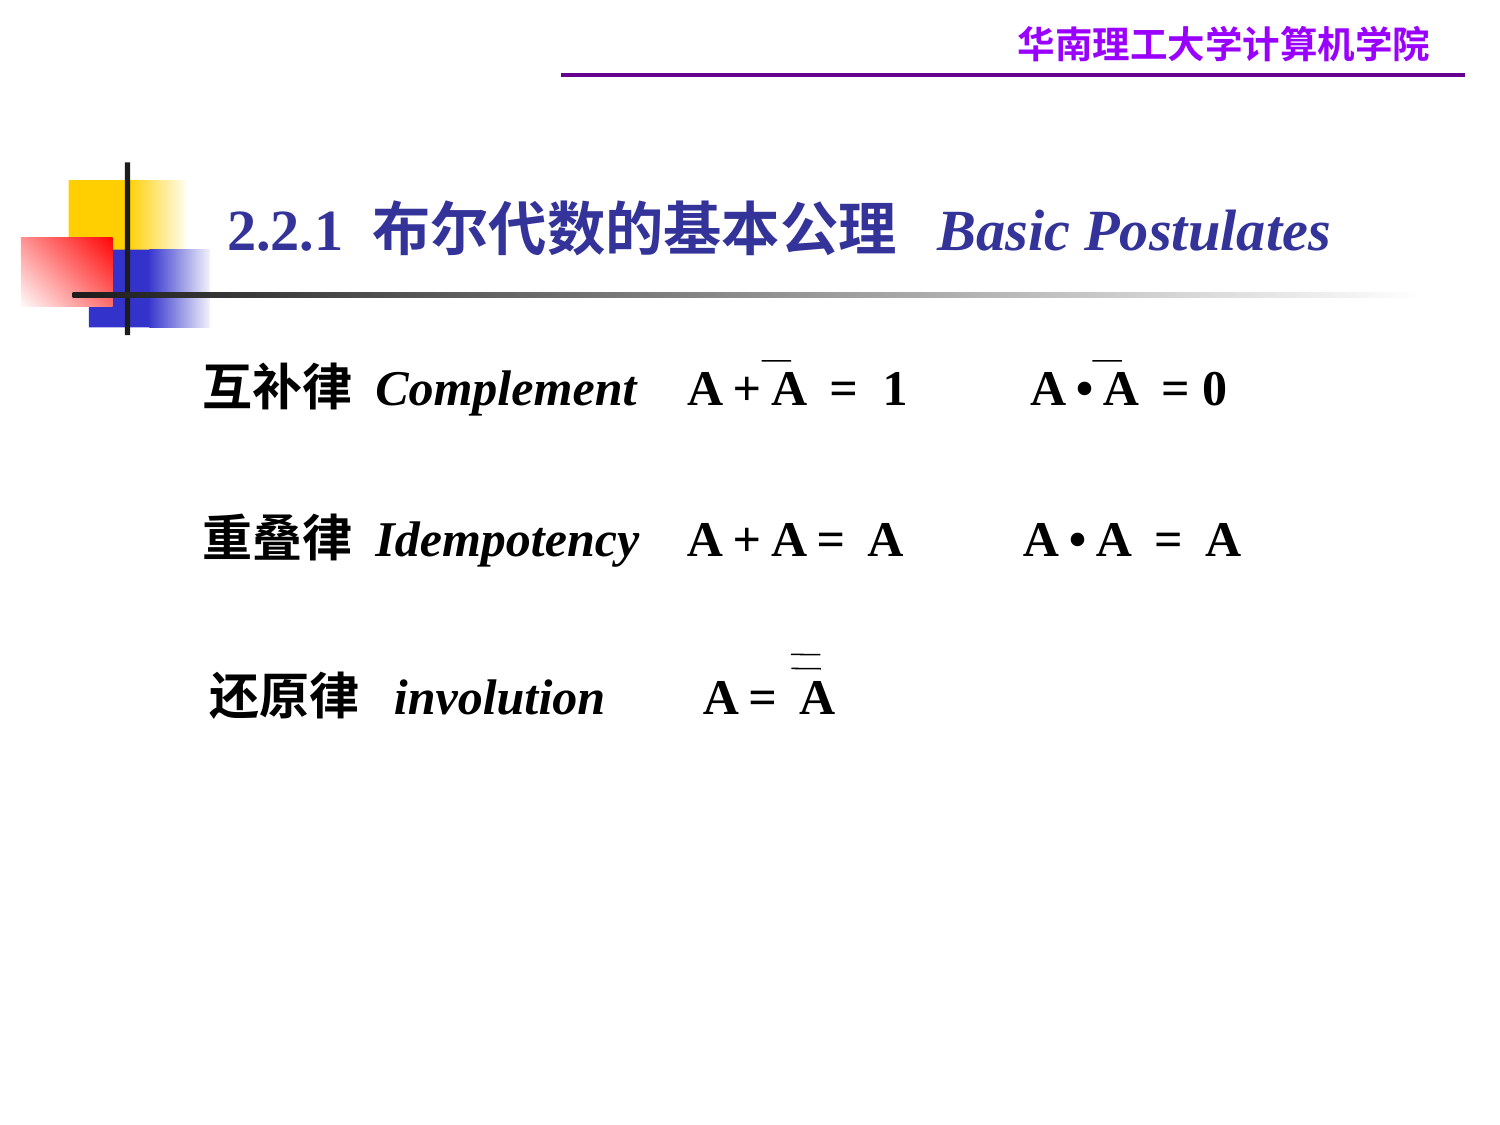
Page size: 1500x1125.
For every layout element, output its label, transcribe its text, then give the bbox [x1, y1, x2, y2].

text_box 重叠律 Idempotency A + A = A A • A = A [187, 499, 1313, 574]
text_box 互补律 Complement A + A = 1 A • A = 0 [187, 348, 1313, 424]
text_box 2.2.1 布尔代数的基本公理 Basic Postulates [212, 184, 1500, 270]
text_box 还原律 involution A = A [194, 656, 917, 732]
